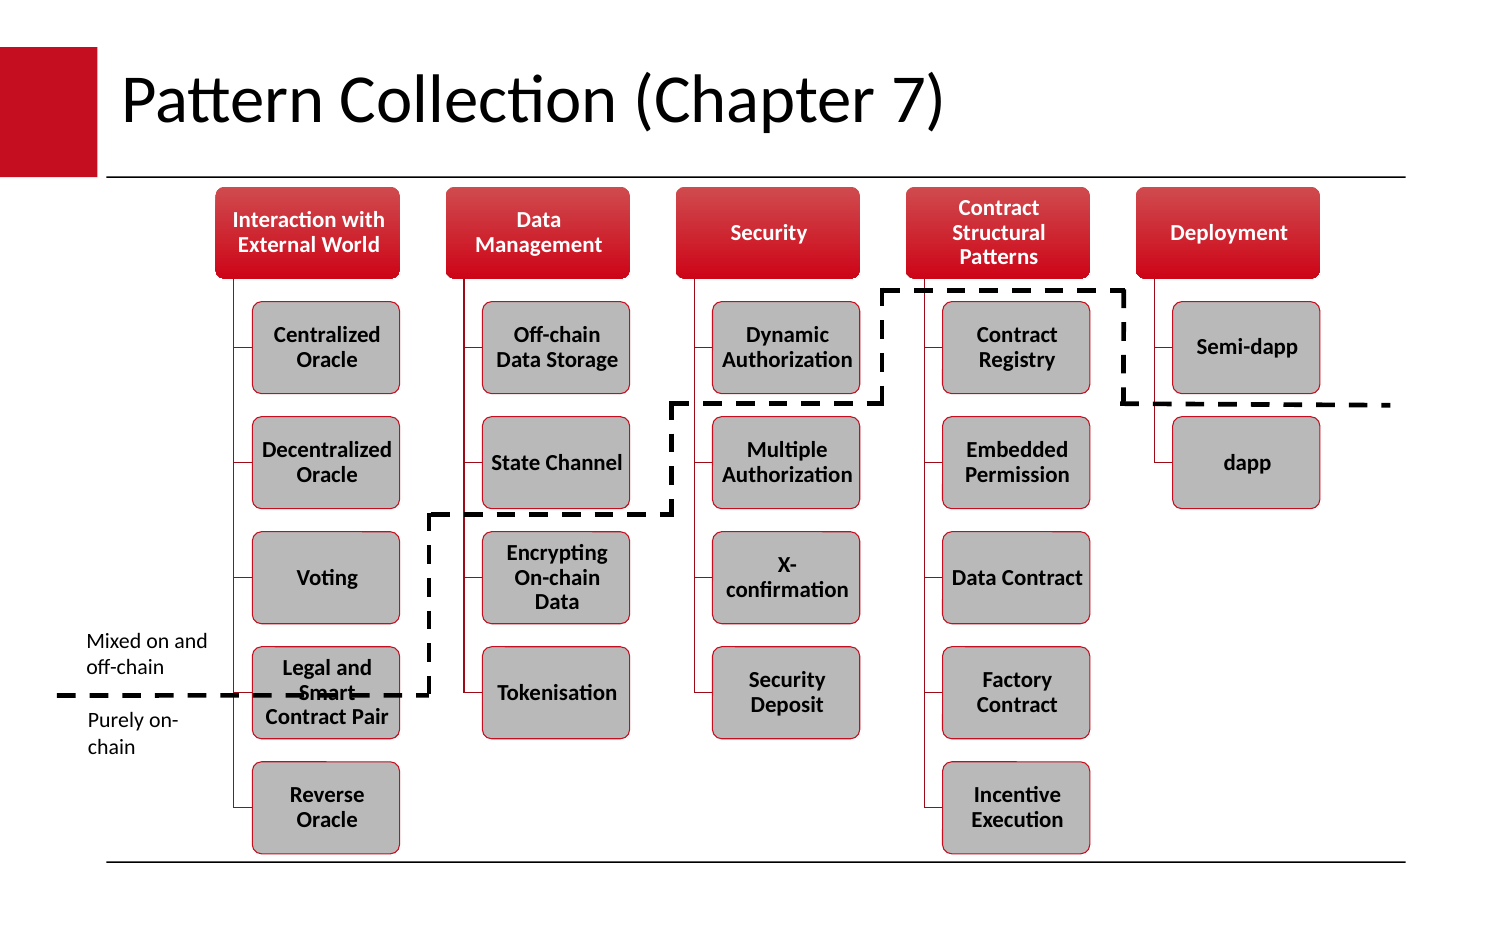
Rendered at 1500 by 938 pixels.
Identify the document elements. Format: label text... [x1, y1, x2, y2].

title Pattern Collection (Chapter 7) [106, 47, 1406, 154]
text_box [6, 186, 1500, 855]
